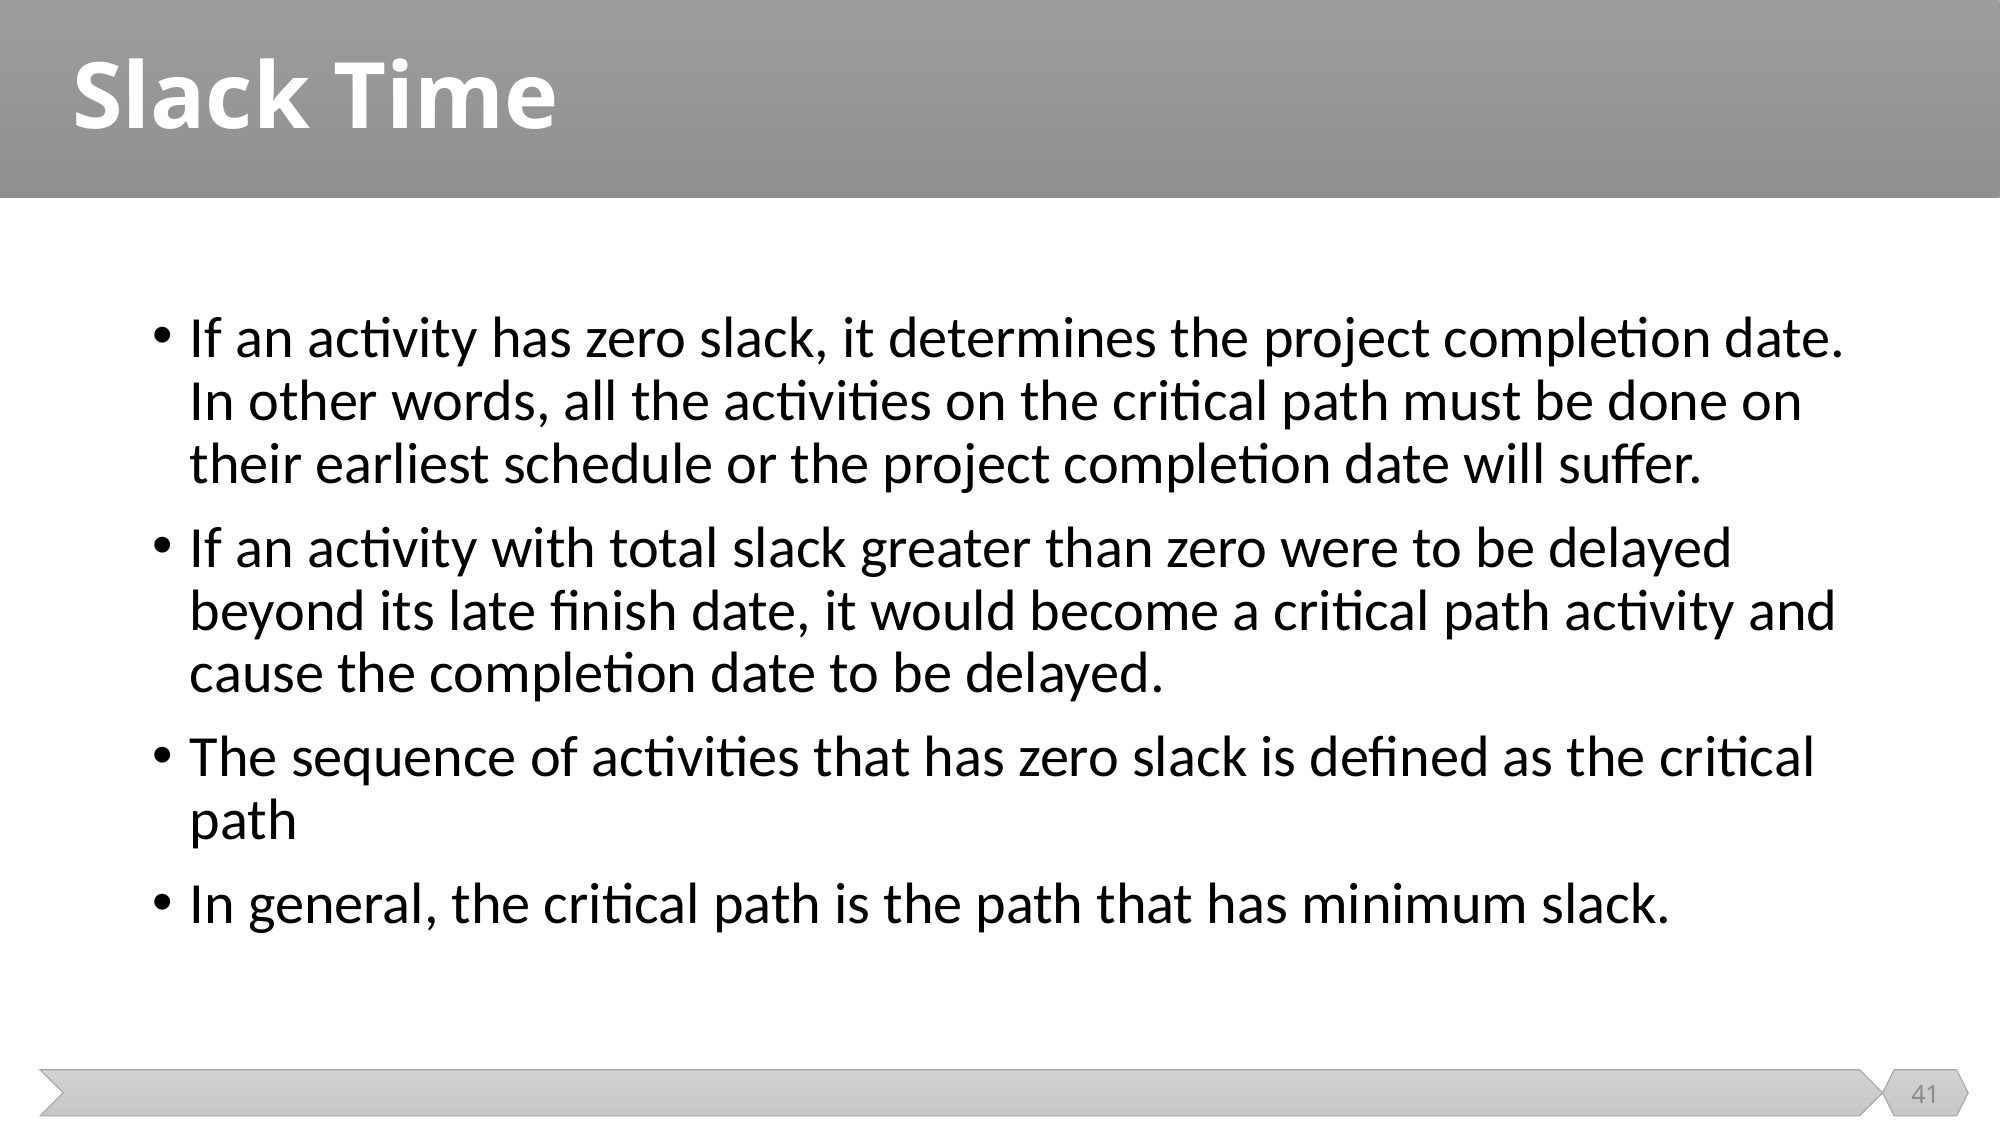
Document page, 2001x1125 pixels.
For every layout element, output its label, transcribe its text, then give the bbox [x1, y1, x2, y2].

slide_number 41 [1882, 1065, 1969, 1125]
title Slack Time [56, 0, 1969, 199]
list If an activity has zero slack, it determines the project completion date. In other words, all the activities on the critical path must be done on their earliest schedule or the project completion date will suffer. If an activity with total slack greater than zero were to be delayed beyond its late finish date, it would become a critical path activity and cause the completion date to be delayed. The sequence of activities that has zero slack is defined as the critical path In general, the critical path is the path that has minimum slack. [137, 299, 1863, 1014]
